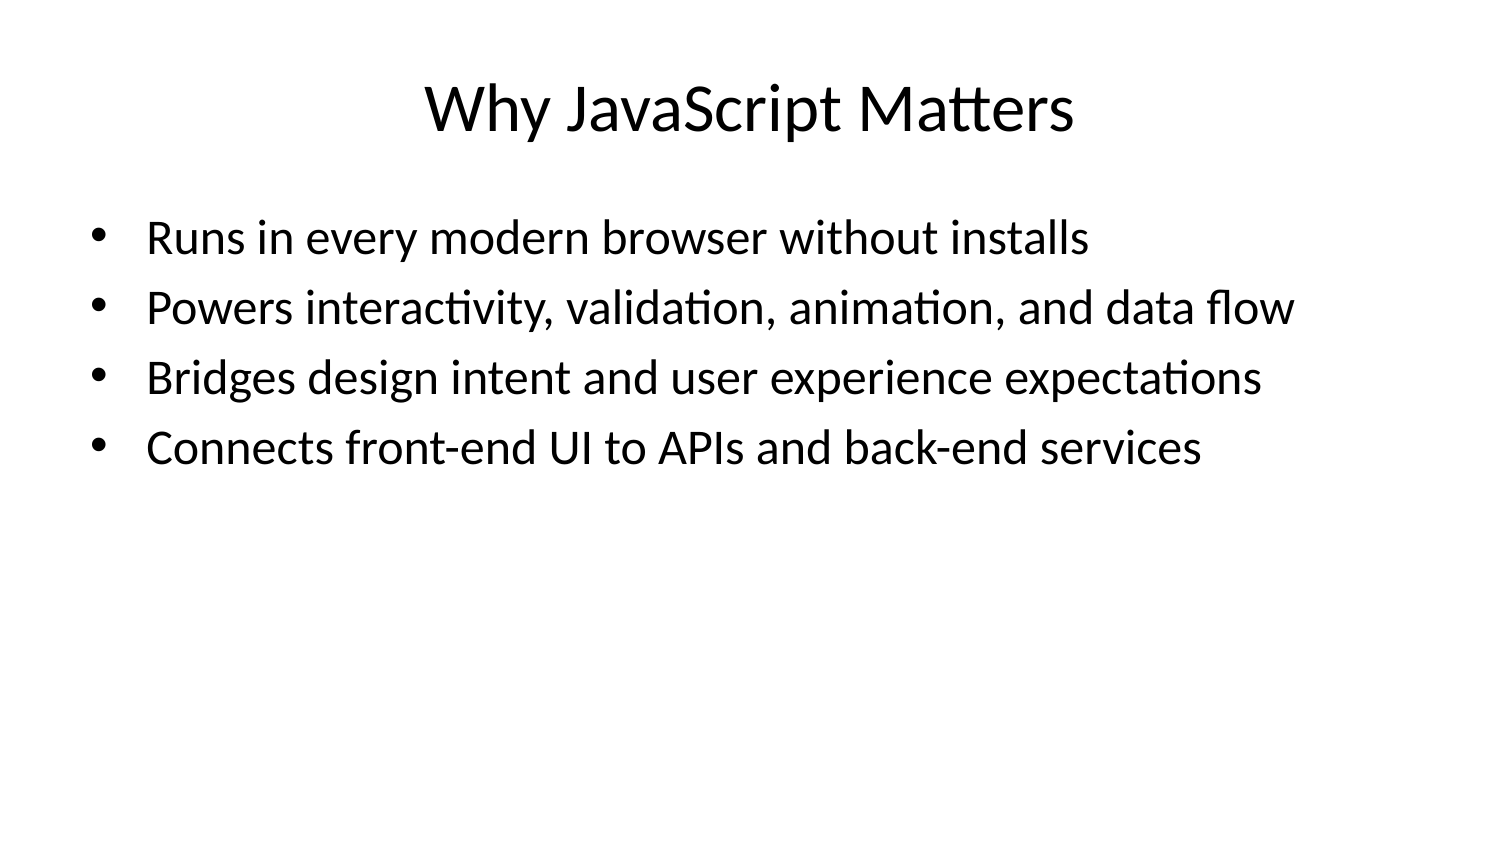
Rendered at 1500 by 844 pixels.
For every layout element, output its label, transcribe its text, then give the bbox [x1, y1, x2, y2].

list Runs in every modern browser without installs Powers interactivity, validation, animation, and data flow Bridges design intent and user experience expectations Connects front-end UI to APIs and back-end services [75, 196, 1425, 754]
title Why JavaScript Matters [75, 33, 1425, 175]
